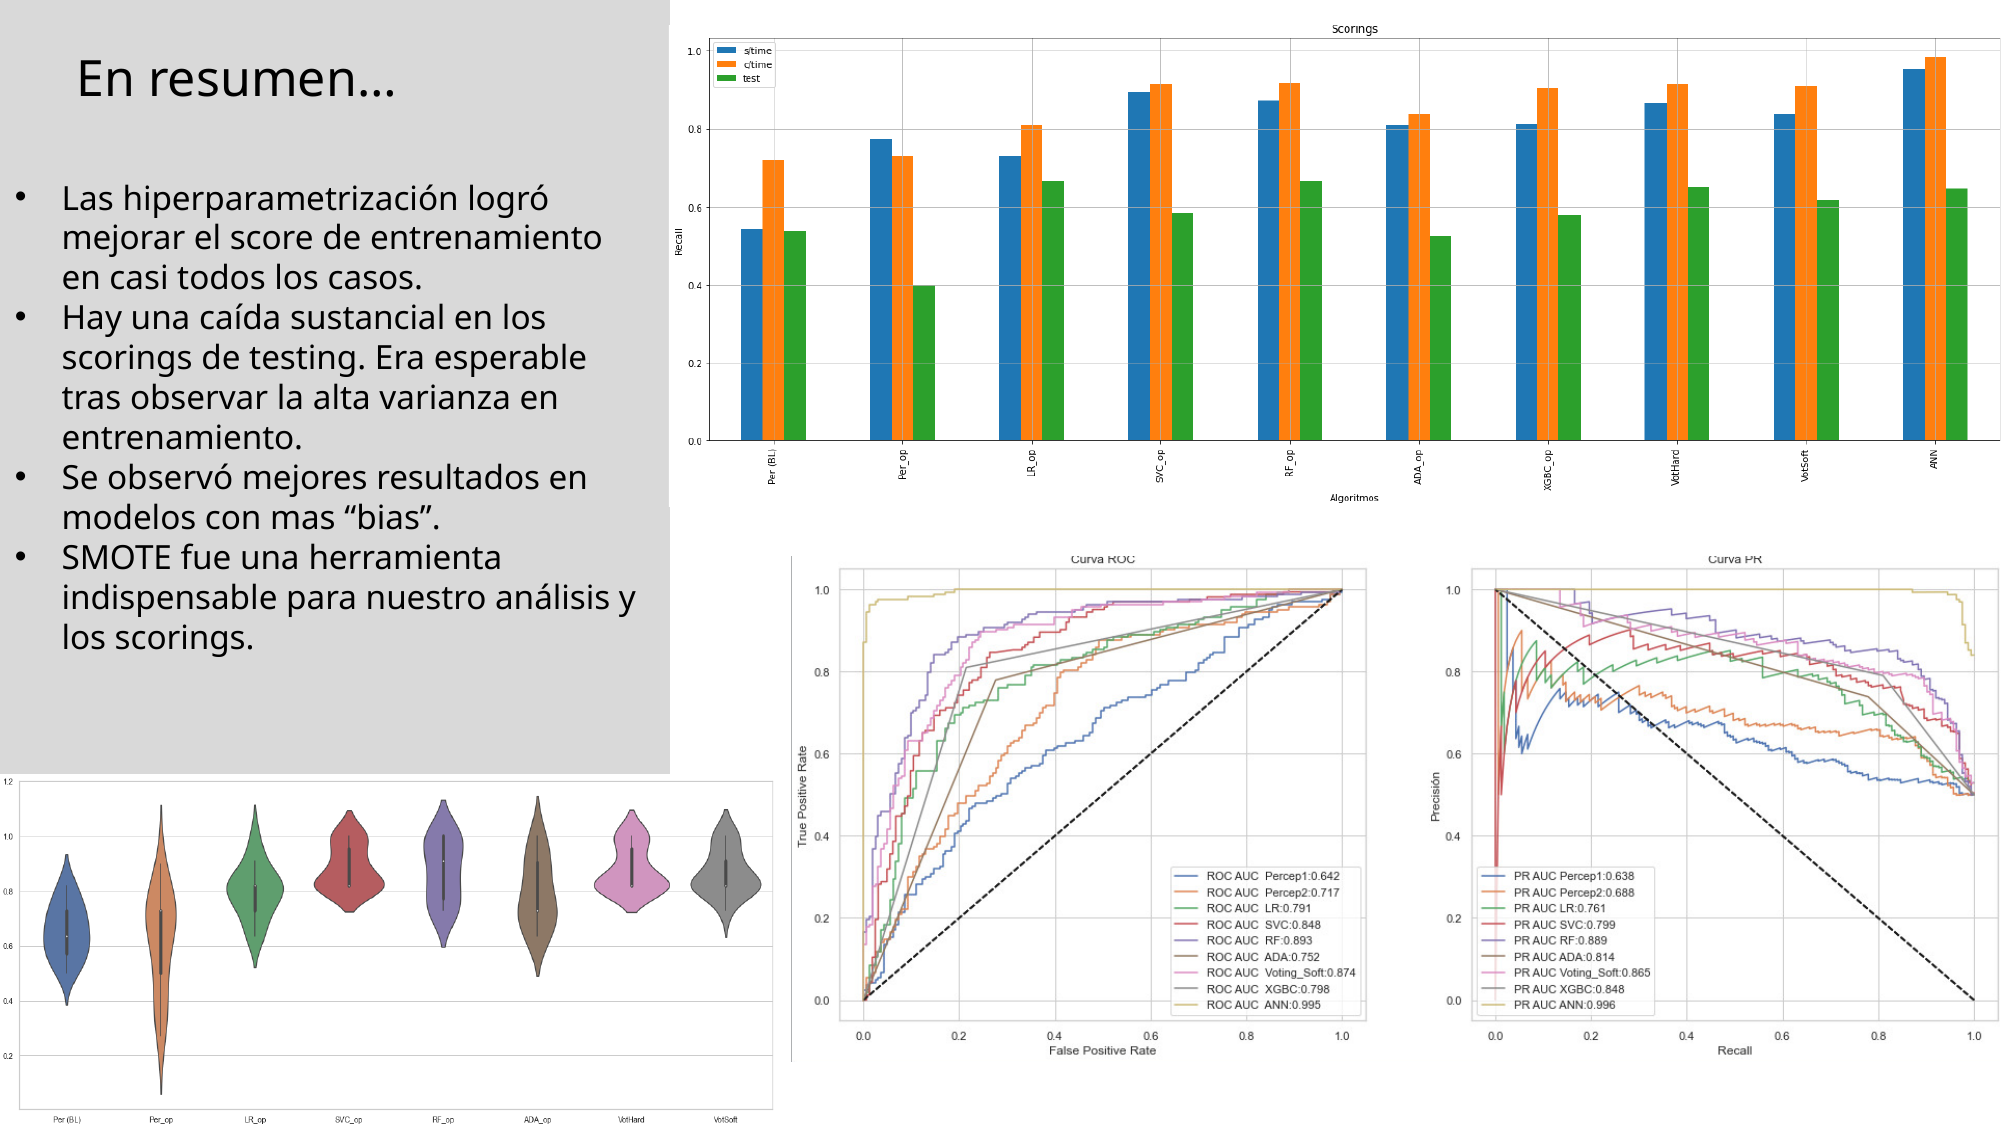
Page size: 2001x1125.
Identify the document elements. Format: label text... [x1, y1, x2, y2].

text_box [0, 509, 672, 773]
picture [668, 25, 2001, 507]
text_box [0, 0, 672, 169]
text_box Las hiperparametrización logró mejorar el score de entrenamiento en casi todos los casos. Hay una caída sustancial en los scorings de testing. Era esperable tras observar la alta varianza en entrenamiento. Se observó mejores resultados en modelos con mas “bias”. SMOTE fue una herramienta indispensable para nuestro análisis y los scorings. [0, 169, 663, 763]
picture [0, 774, 777, 1125]
text_box En resumen… [61, 39, 466, 169]
picture [791, 555, 2001, 1062]
